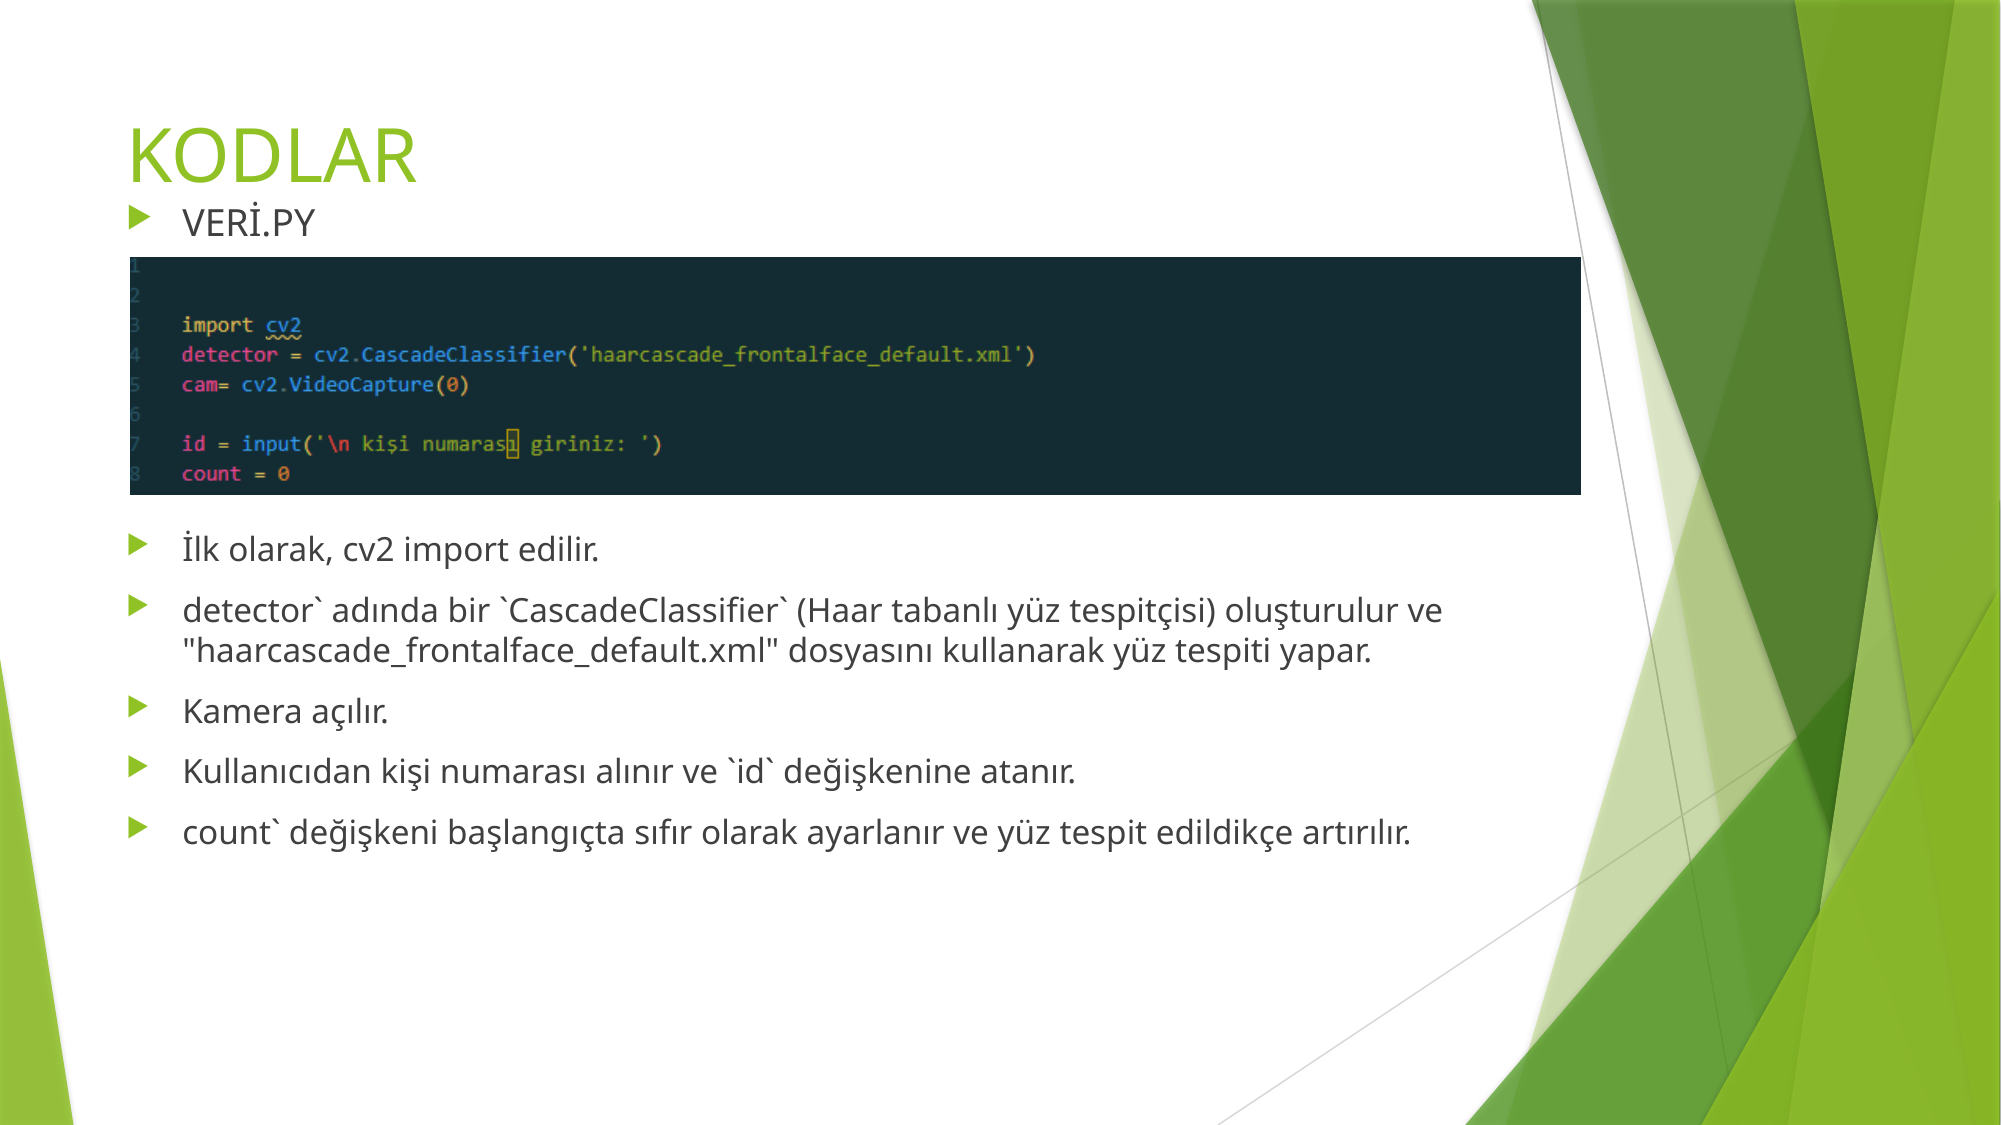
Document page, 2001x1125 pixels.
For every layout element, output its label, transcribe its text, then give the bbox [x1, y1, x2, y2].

picture [129, 256, 1581, 496]
title KODLAR [111, 99, 1522, 191]
list VERİ.PY İlk olarak, cv2 import edilir. detector` adında bir `CascadeClassifier` (Haar tabanlı yüz tespitçisi) oluşturulur ve "haarcascade_frontalface_default.xml" dosyasını kullanarak yüz tespiti yapar. Kamera açılır. Kullanıcıdan kişi numarası alınır ve `id` değişkenine atanır. count` değişkeni başlangıçta sıfır olarak ayarlanır ve yüz tespit edildikçe artırılır. [111, 191, 1522, 974]
